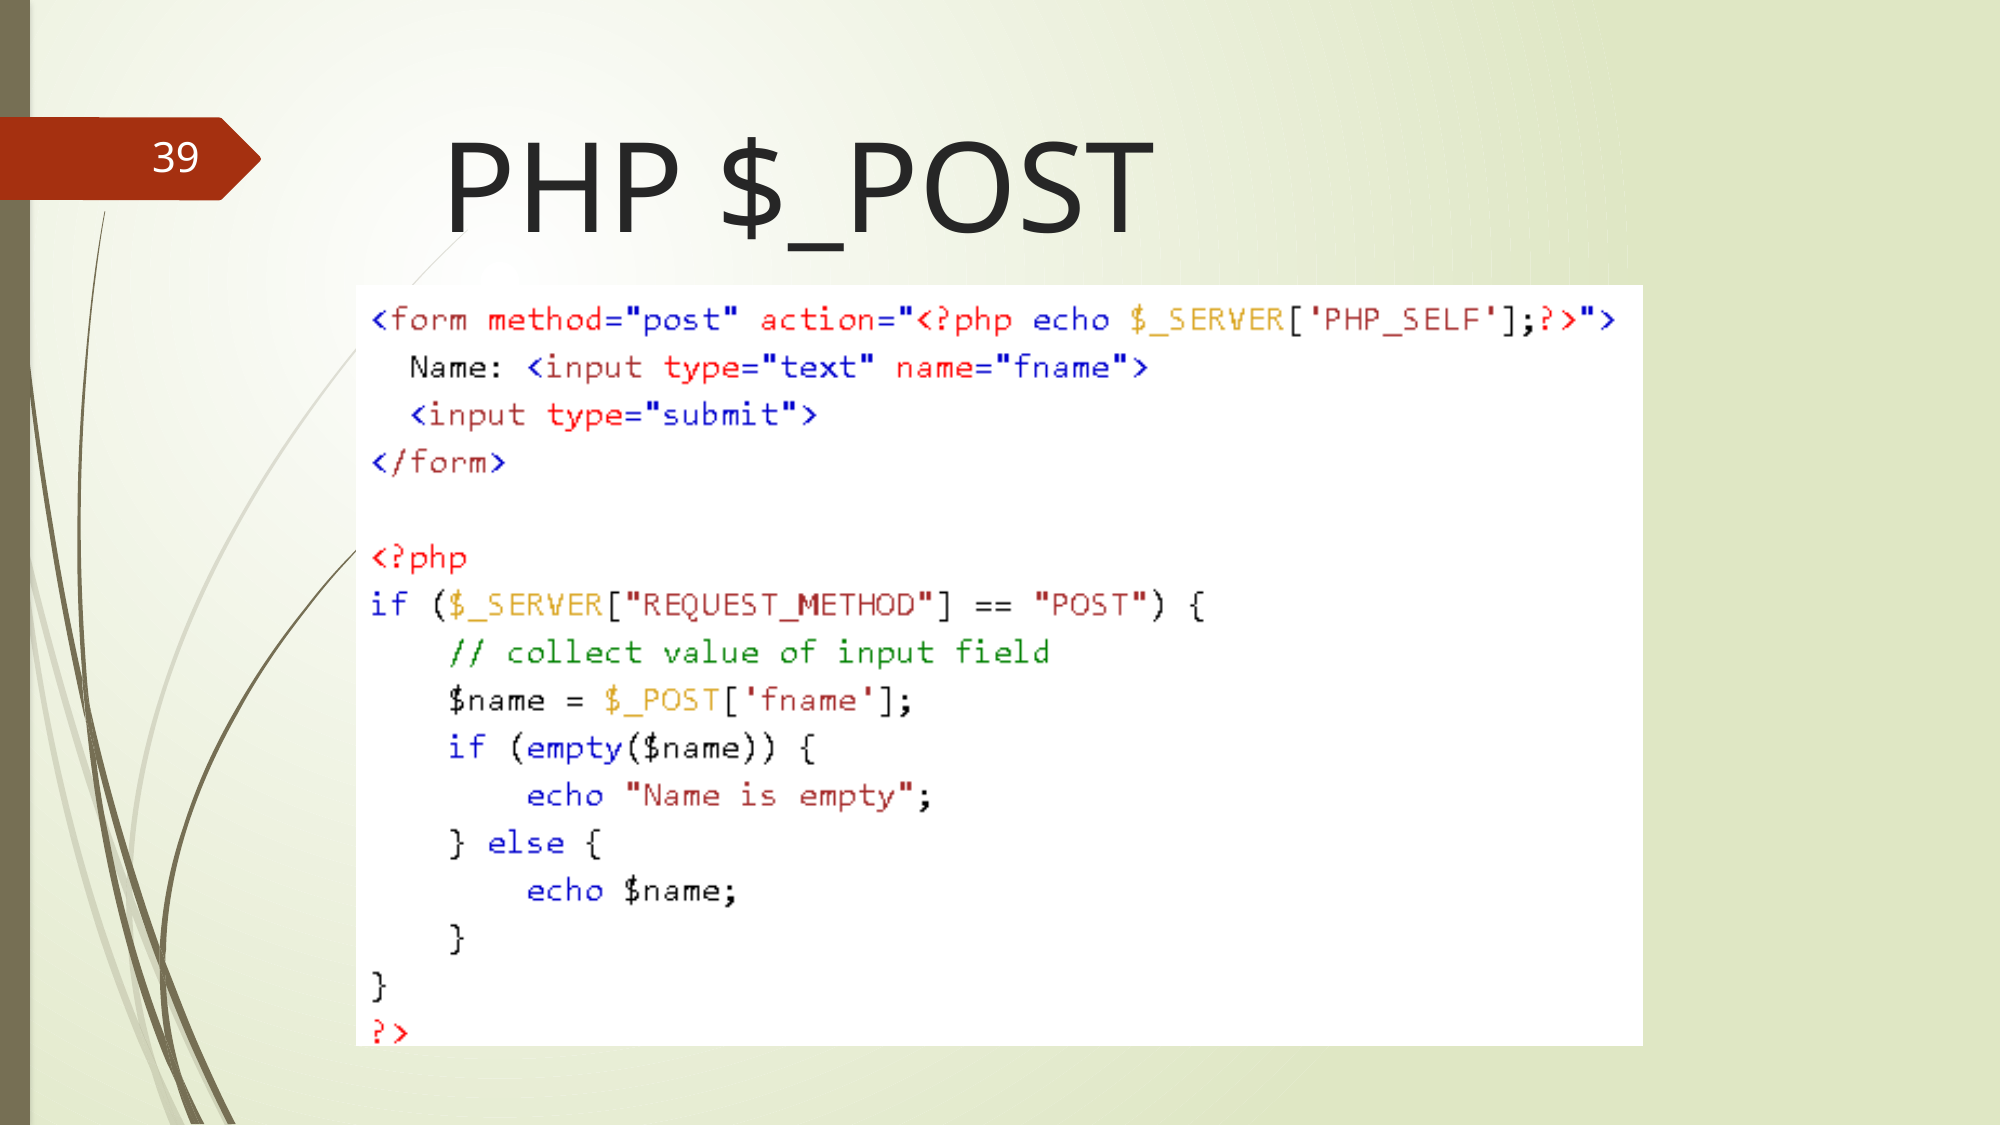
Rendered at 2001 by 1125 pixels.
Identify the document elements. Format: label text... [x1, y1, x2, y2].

slide_number 39 [87, 129, 216, 190]
title PHP $_POST [425, 99, 2000, 311]
picture [356, 284, 1644, 1047]
